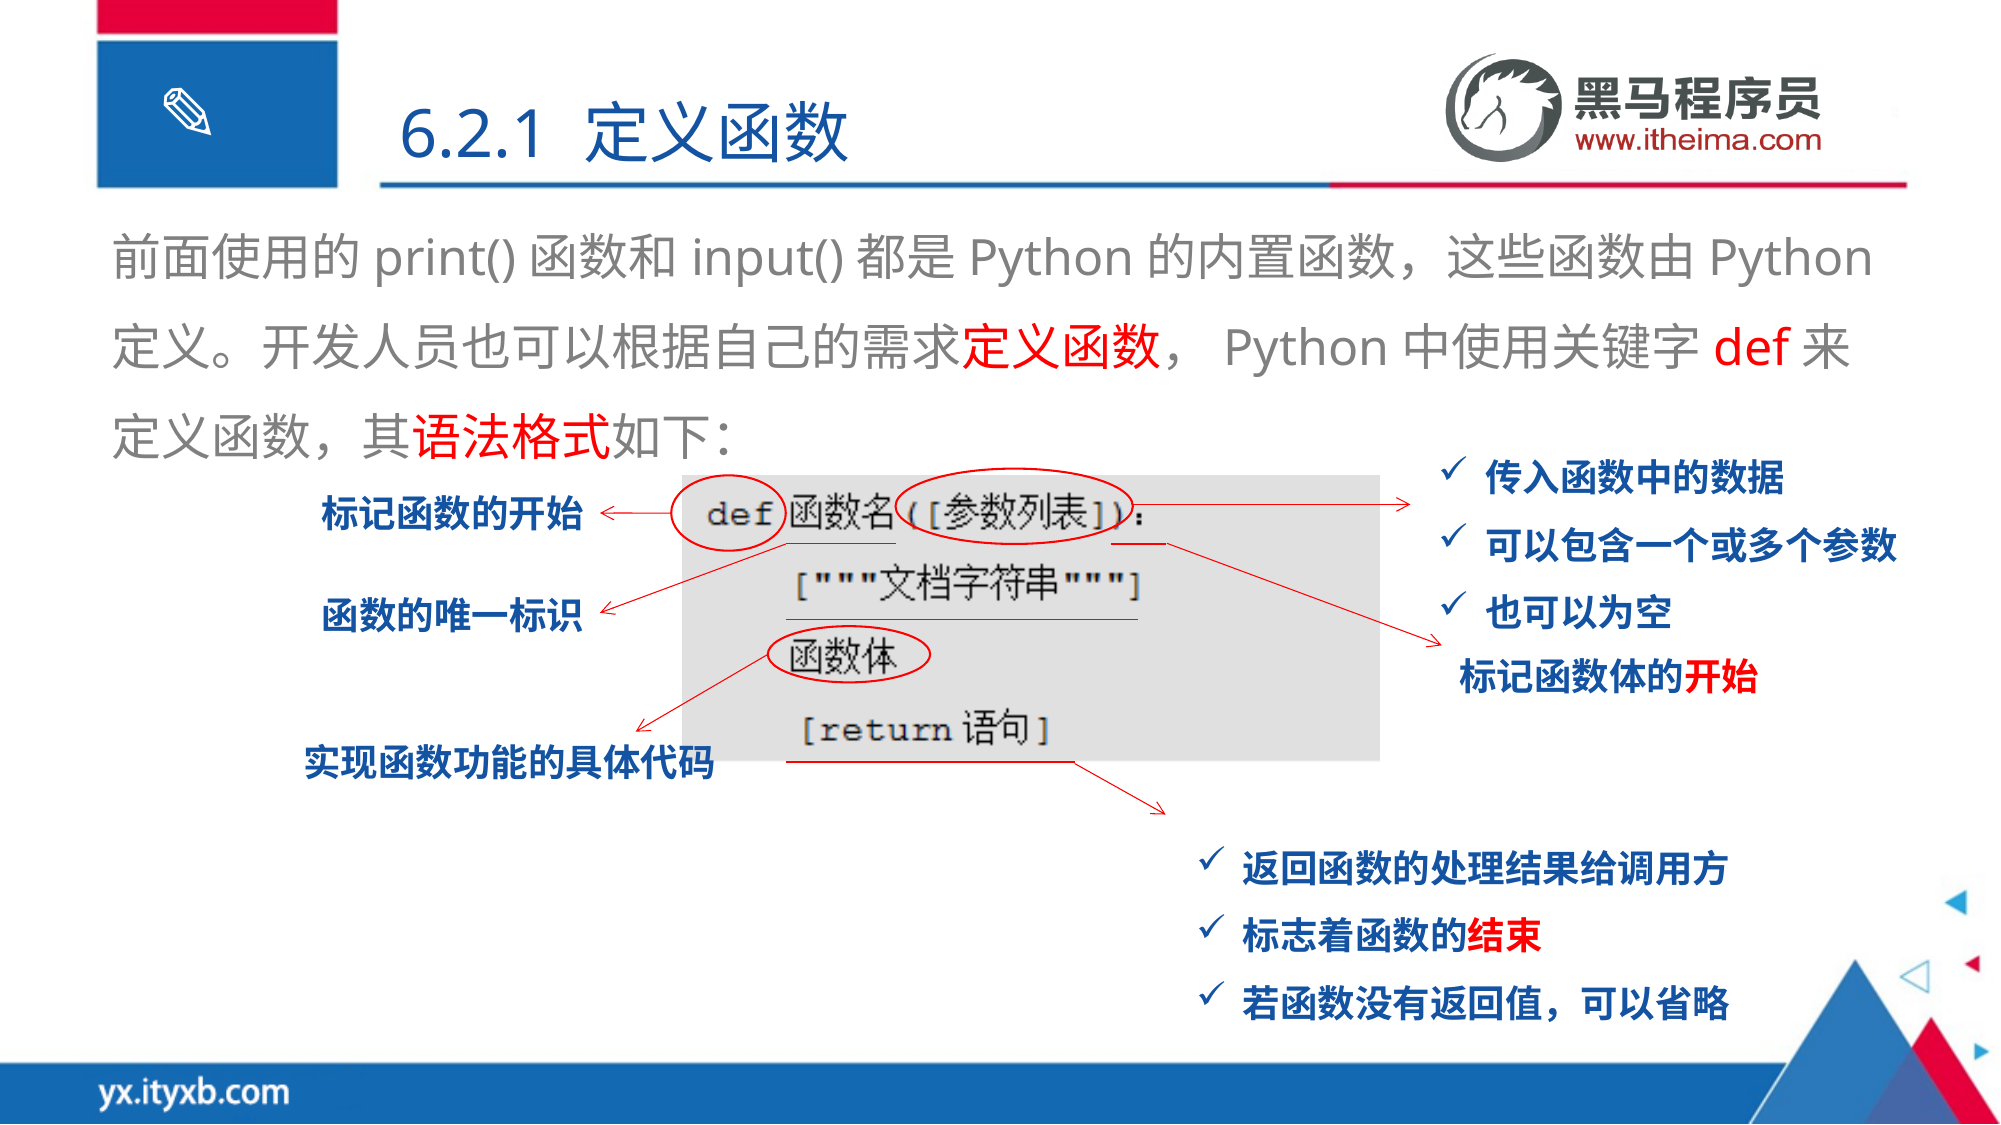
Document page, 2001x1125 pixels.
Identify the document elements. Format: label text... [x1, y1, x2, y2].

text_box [599, 543, 786, 613]
text_box 标记函数体的开始 [1444, 645, 1775, 706]
text_box 标记函数的开始 [306, 482, 599, 543]
text_box 实现函数功能的具体代码 [288, 731, 731, 792]
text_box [635, 654, 768, 732]
text_box [943, 467, 1086, 475]
picture [0, 0, 2000, 1124]
text_box 返回函数的处理结果给调用方 标志着函数的结束 若函数没有返回值，可以省略 [1181, 814, 1746, 1032]
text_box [1074, 763, 1166, 815]
text_box 前面使用的print()函数和input()都是Python的内置函数，这些函数由Python定义。开发人员也可以根据自己的需求定义函数，Python中使用关键字def来定义函数，其语法格式如下： [96, 187, 1903, 473]
text_box [670, 489, 682, 537]
text_box 函数的唯一标识 [307, 584, 600, 645]
title 6.2.1 定义函数 [384, 34, 1534, 238]
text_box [1166, 543, 1442, 646]
text_box 传入函数中的数据 可以包含一个或多个参数 也可以为空 [1423, 424, 1913, 642]
